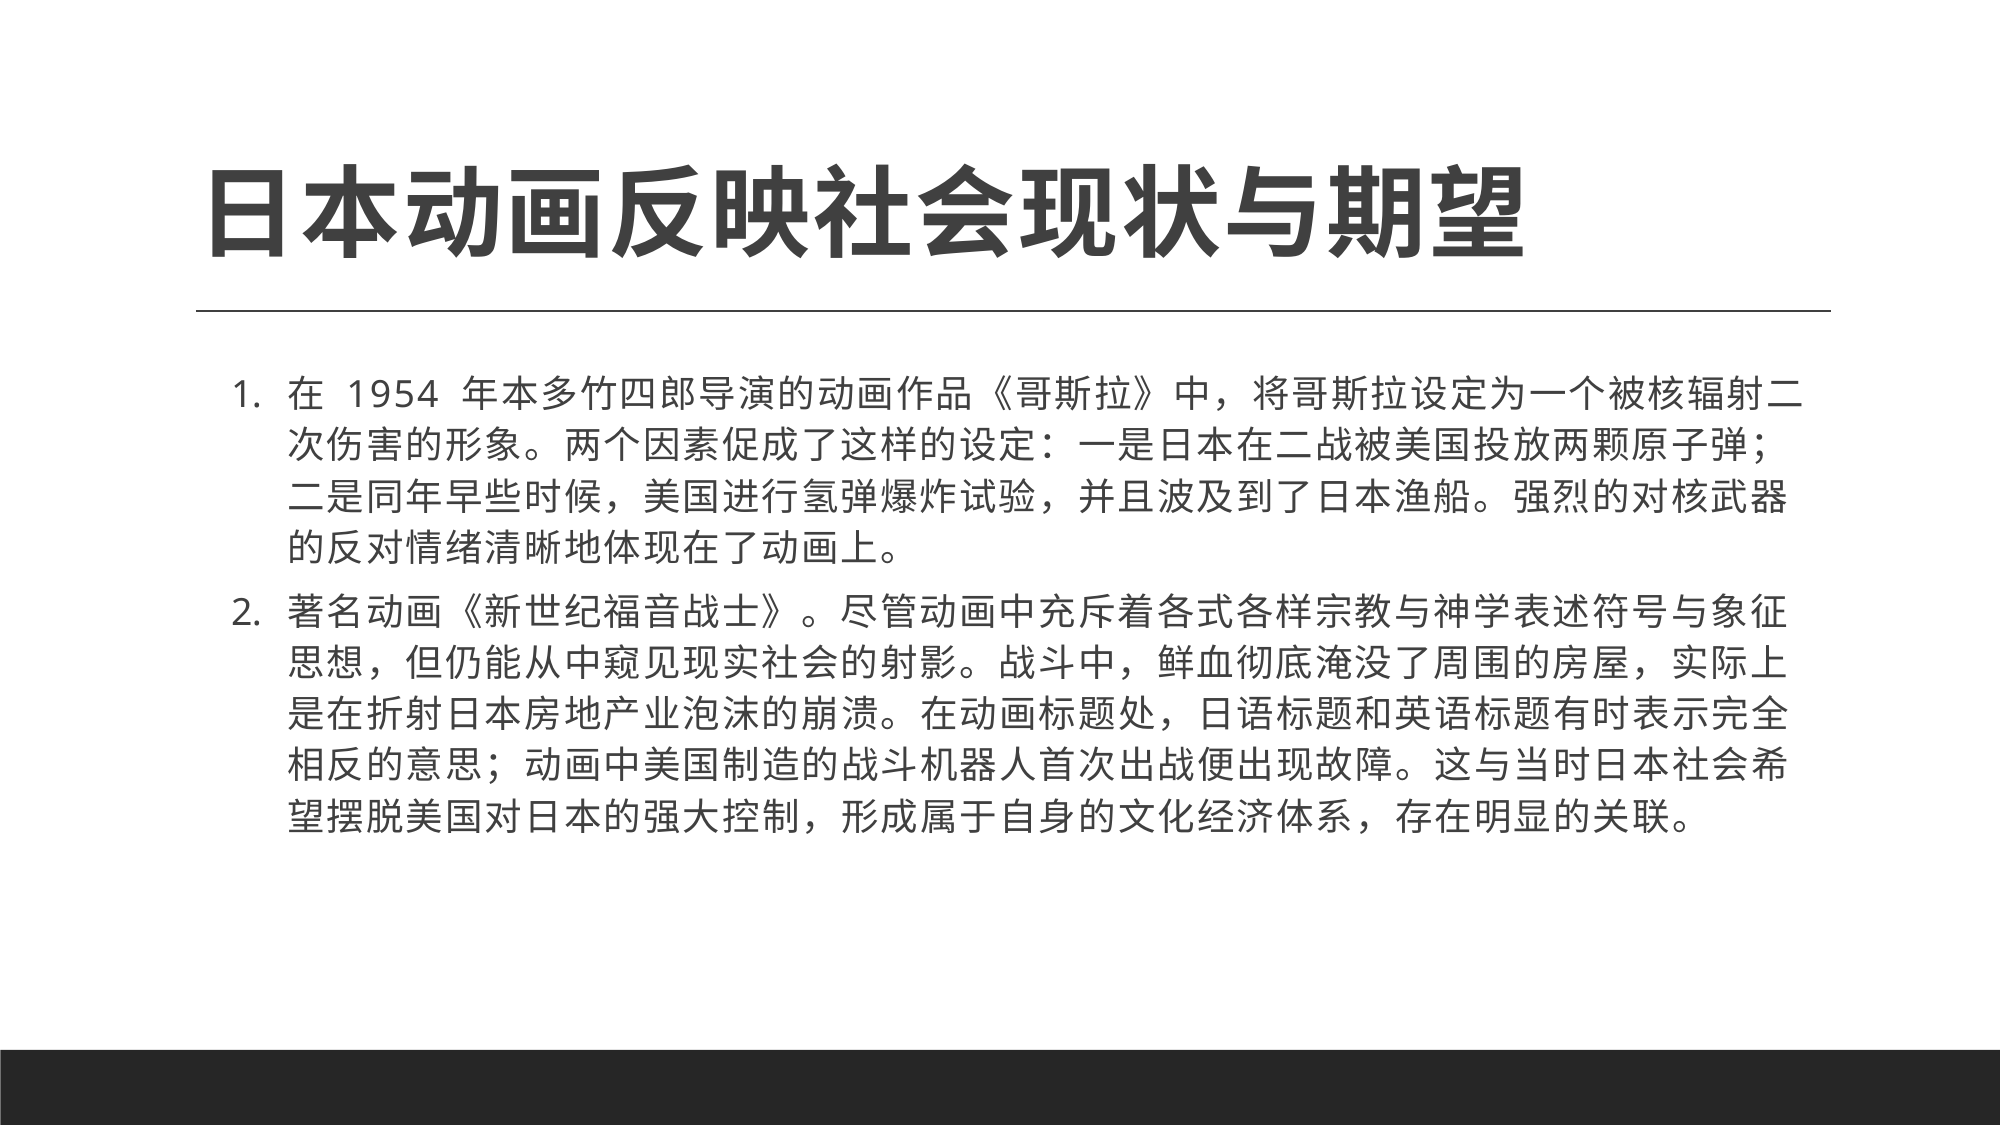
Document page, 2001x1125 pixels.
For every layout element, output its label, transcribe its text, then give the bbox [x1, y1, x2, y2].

list 在 1954 年本多竹四郎导演的动画作品《哥斯拉》中，将哥斯拉设定为一个被核辐射二次伤害的形象。两个因素促成了这样的设定：一是日本在二战被美国投放两颗原子弹；二是同年早些时候，美国进行氢弹爆炸试验，并且波及到了日本渔船。强烈的对核武器的反对情绪清晰地体现在了动画上。 著名动画《新世纪福音战士》。尽管动画中充斥着各式各样宗教与神学表述符号与象征思想，但仍能从中窥见现实社会的射影。战斗中，鲜血彻底淹没了周围的房屋，实际上是在折射日本房地产业泡沫的崩溃。在动画标题处，日语标题和英语标题有时表示完全相反的意思；动画中美国制造的战斗机器人首次出战便出现故障。这与当时日本社会希望摆脱美国对日本的强大控制，形成属于自身的文化经济体系，存在明显的关联。 [180, 345, 1830, 963]
title 日本动画反映社会现状与期望 [180, 47, 1830, 285]
